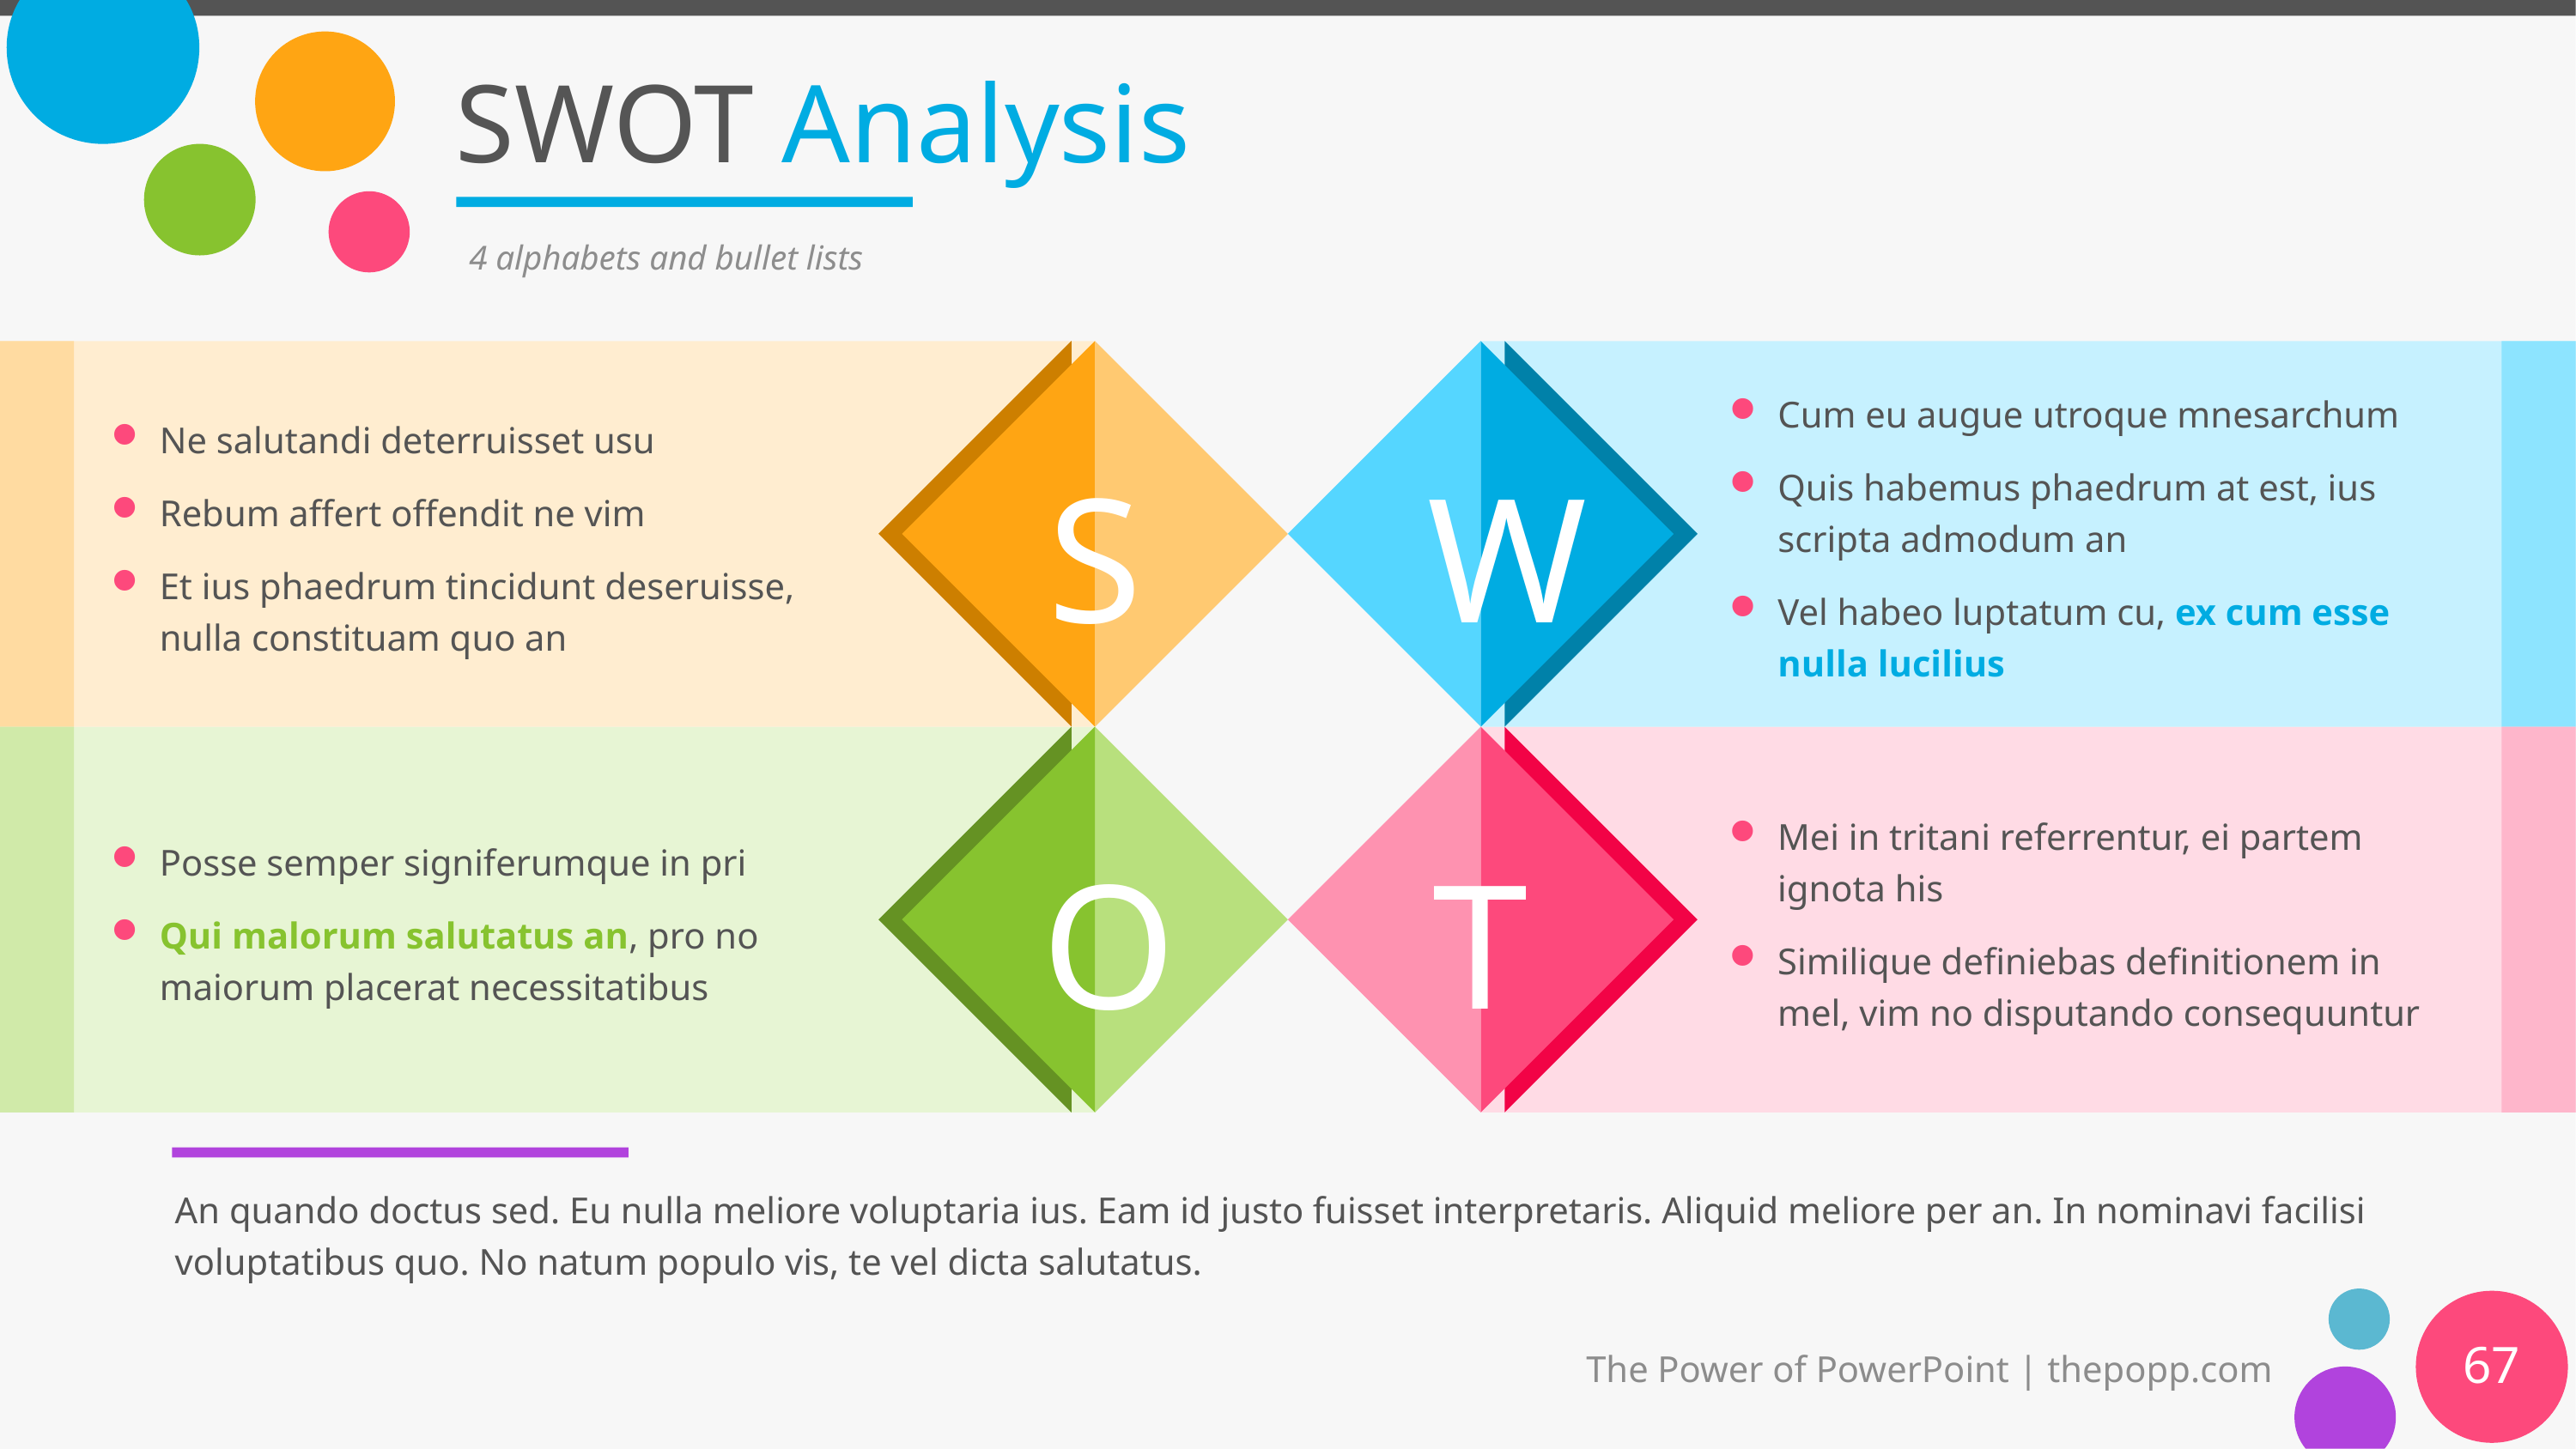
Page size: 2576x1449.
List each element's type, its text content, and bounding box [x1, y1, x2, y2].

list O [1018, 805, 1171, 1034]
list S [1018, 420, 1171, 648]
list Cum eu augue utroque mnesarchum Quis habemus phaedrum at est, ius scripta admodum an Vel habeo luptatum cu, ex cum esse nulla lucilius [1706, 357, 2472, 711]
list 4 alphabets and bullet lists [446, 217, 2465, 288]
footer The Power of PowerPoint | thepopp.com [1479, 1332, 2296, 1410]
list W [1405, 420, 1558, 648]
title SWOT Analysis [433, 34, 2454, 204]
list An quando doctus sed. Eu nulla meliore voluptaria ius. Eam id justo fuisset interpretaris. Aliquid meliore per an. In nominavi facilisi voluptatibus quo. No natum populo vis, te vel dicta salutatus. [151, 1167, 2434, 1309]
list Ne salutandi deterruisset usu Rebum affert offendit ne vim Et ius phaedrum tincidunt deseruisse, nulla constituam quo an [88, 357, 844, 711]
list Posse semper signiferumque in pri Qui malorum salutatus an, pro no maiorum placerat necessitatibus [88, 743, 844, 1096]
list T [1405, 805, 1558, 1034]
slide_number 67 [2415, 1328, 2568, 1406]
picture [1558, 500, 1583, 597]
list Mei in tritani referrentur, ei partem ignota his Similique definiebas definitionem in mel, vim no disputando consequuntur [1706, 743, 2472, 1096]
